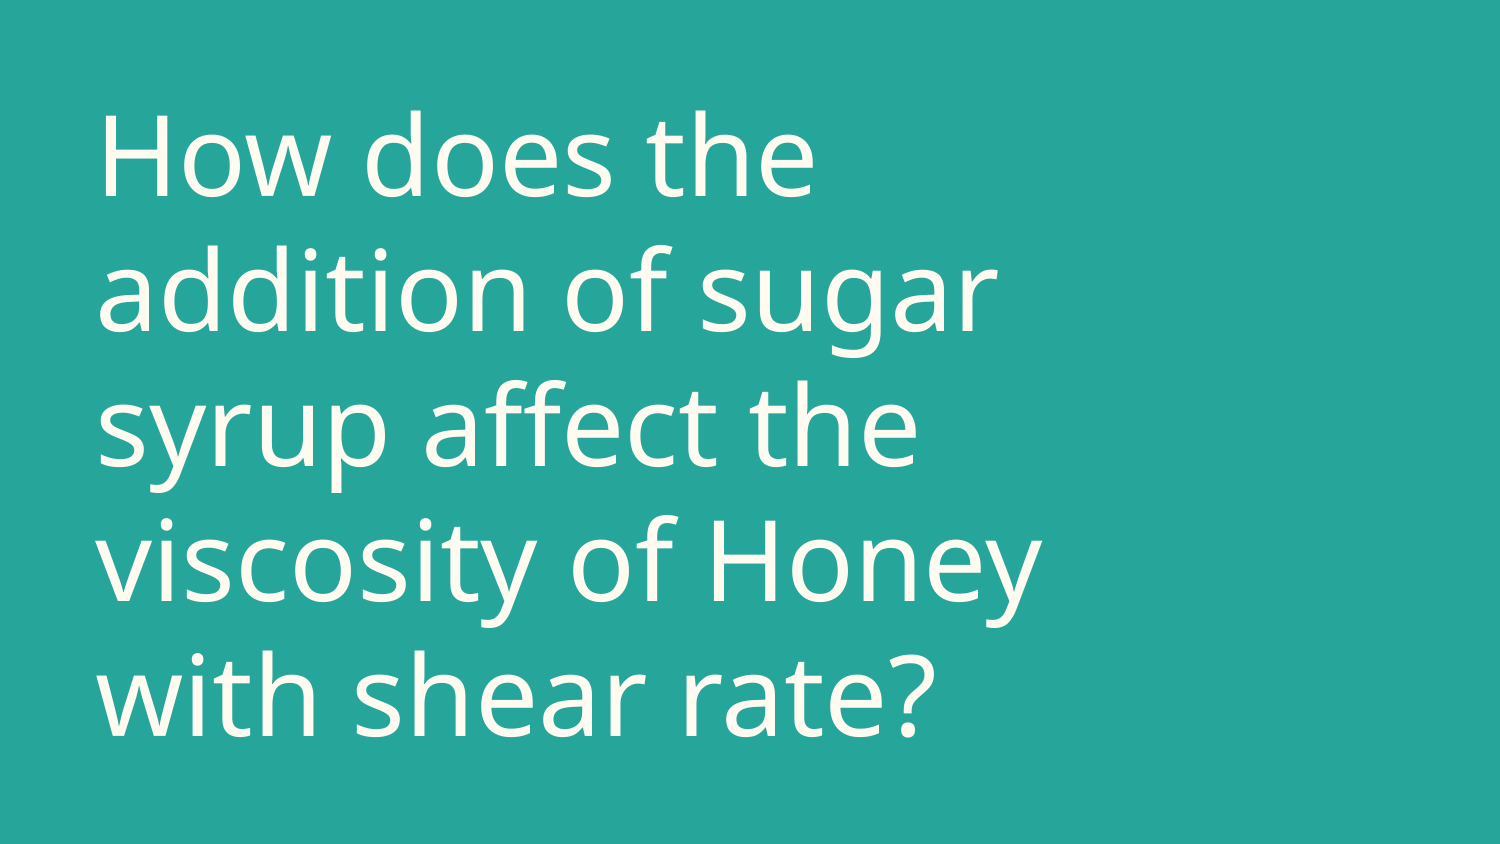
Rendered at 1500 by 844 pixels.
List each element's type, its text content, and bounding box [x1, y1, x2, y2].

title How does the addition of sugar syrup affect the viscosity of Honey with shear rate? [80, 86, 1093, 758]
